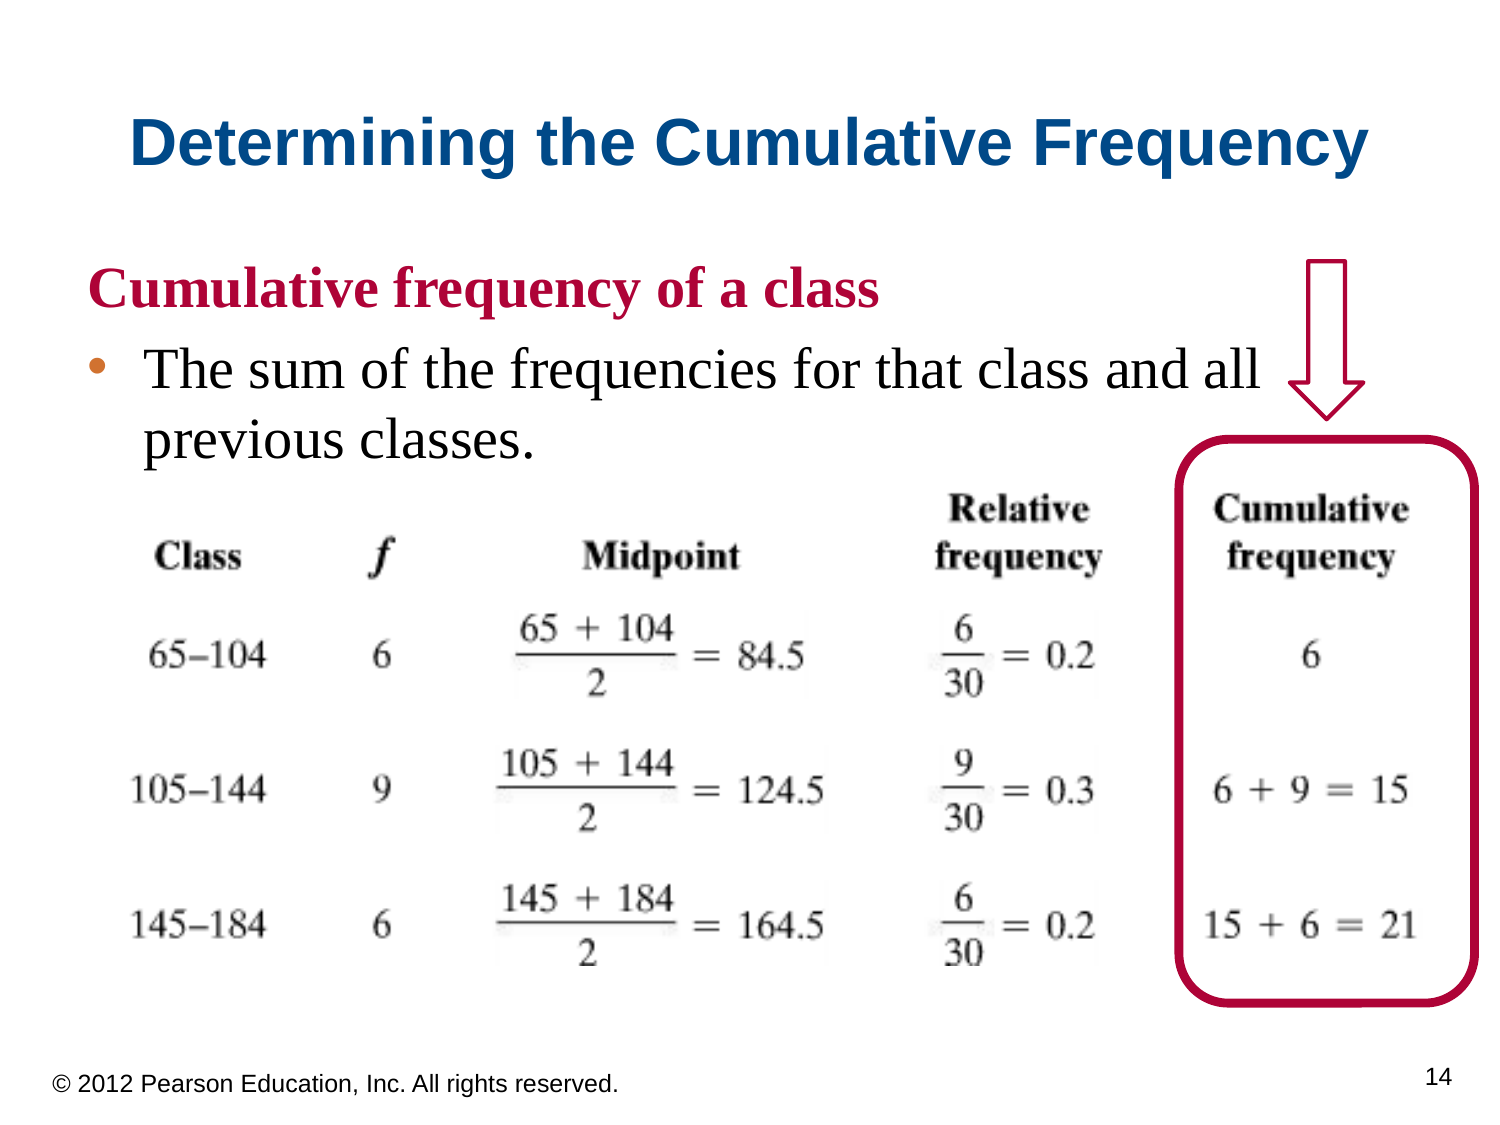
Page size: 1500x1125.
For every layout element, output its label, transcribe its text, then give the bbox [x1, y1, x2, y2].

title Determining the Cumulative Frequency [75, 45, 1425, 233]
list Cumulative frequency of a class The sum of the frequencies for that class and all previous classes. [72, 241, 1423, 469]
picture [99, 477, 1454, 966]
text_box [1178, 437, 1477, 1006]
text_box 14 [1124, 1052, 1475, 1113]
text_box [1287, 259, 1366, 422]
text_box © 2012 Pearson Education, Inc. All rights reserved. [37, 1052, 750, 1113]
